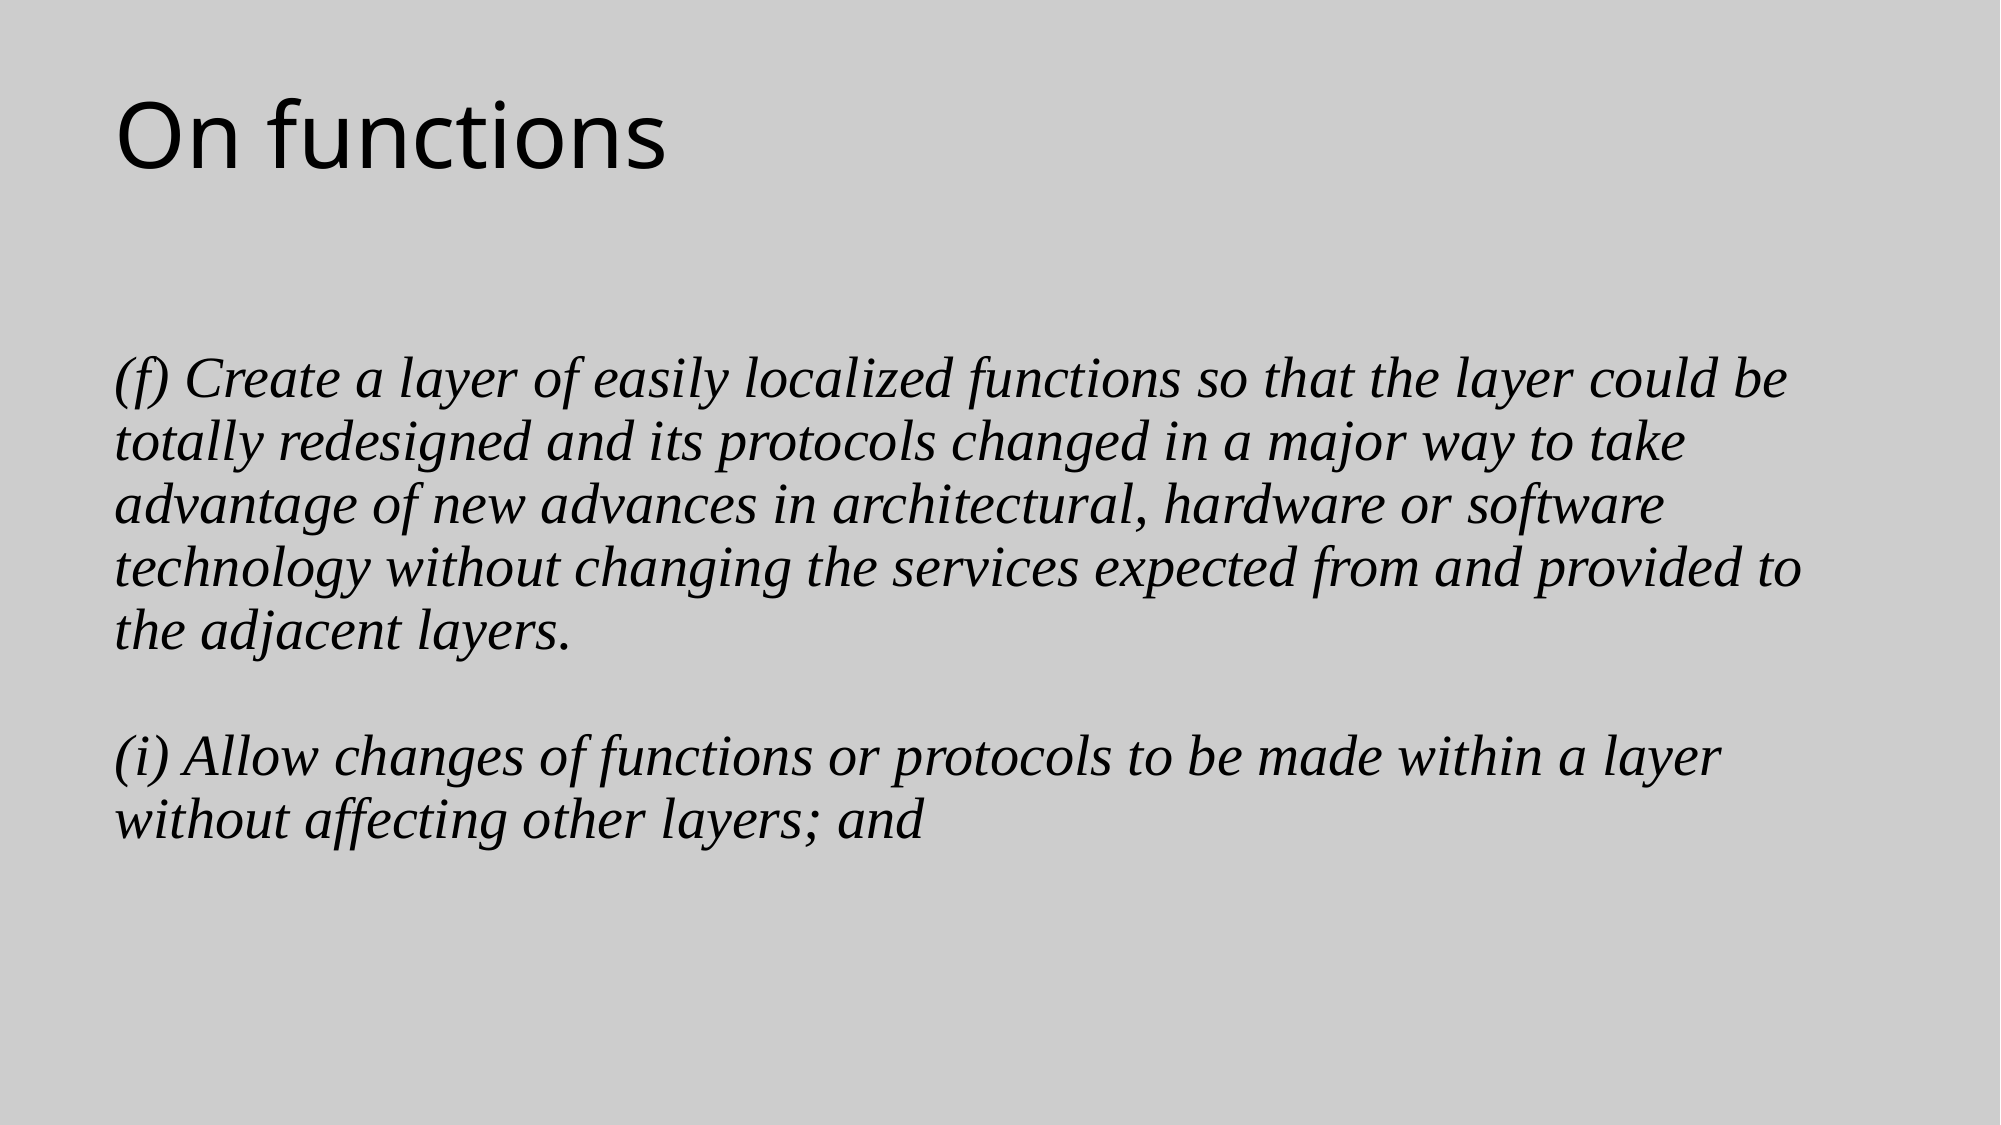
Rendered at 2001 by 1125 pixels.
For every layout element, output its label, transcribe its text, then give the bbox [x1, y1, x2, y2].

list (f) Create a layer of easily localized functions so that the layer could be totally redesigned and its protocols changed in a major way to take advantage of new advances in architectural, hardware or software technology without changing the services expected from and provided to the adjacent layers. (i) Allow changes of functions or protocols to be made within a layer without affecting other layers; and [99, 262, 1900, 1078]
title On functions [99, 45, 1900, 233]
